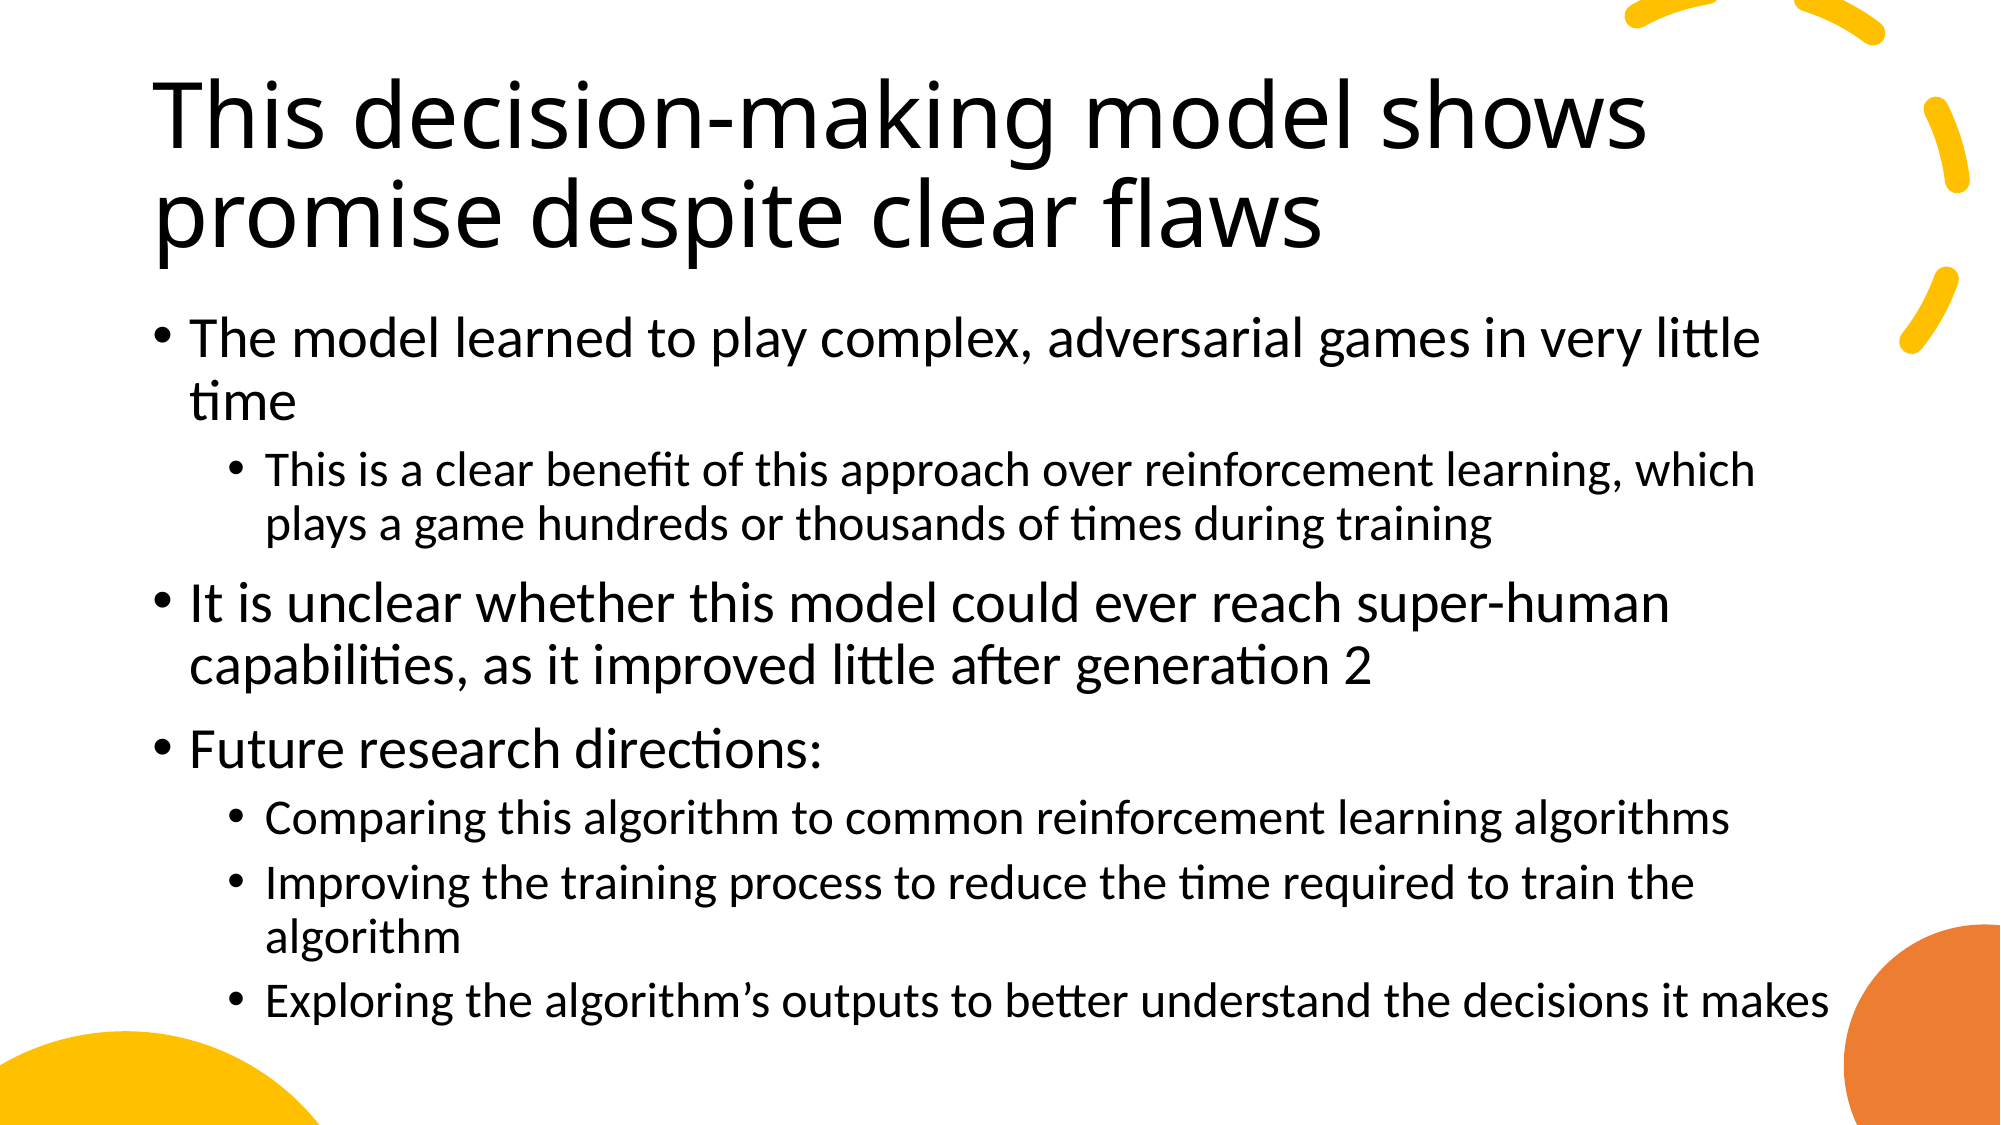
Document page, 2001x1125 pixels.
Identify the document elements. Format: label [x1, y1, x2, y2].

text_box [0, 0, 2000, 1125]
